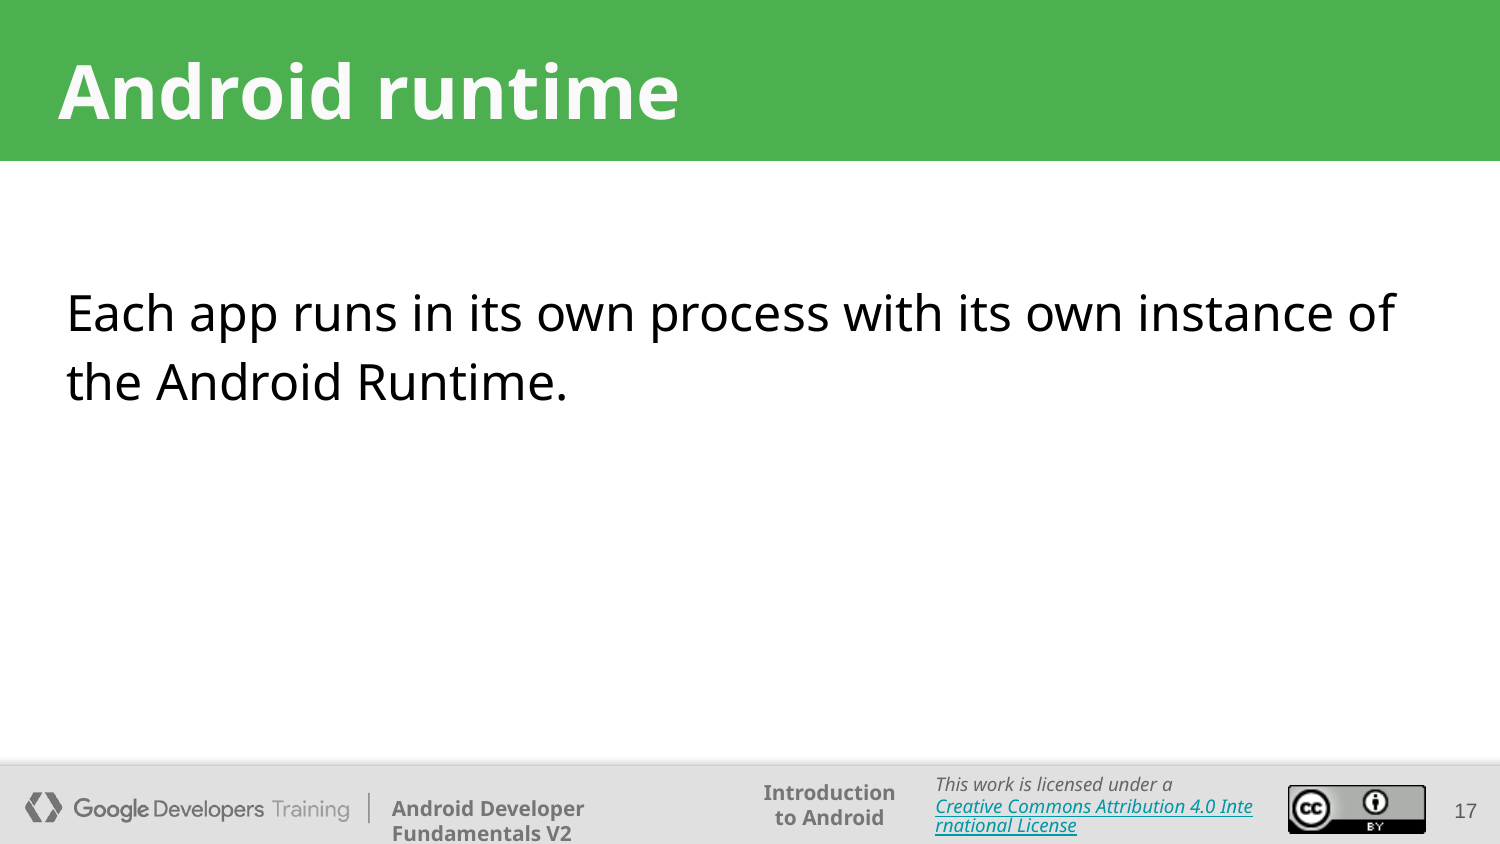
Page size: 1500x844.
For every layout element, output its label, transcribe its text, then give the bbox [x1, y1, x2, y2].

title Android runtime [43, 29, 1441, 124]
slide_number 17 [1402, 777, 1493, 842]
list Each app runs in its own process with its own instance of the Android Runtime. [51, 176, 1449, 737]
picture [0, 161, 1500, 844]
